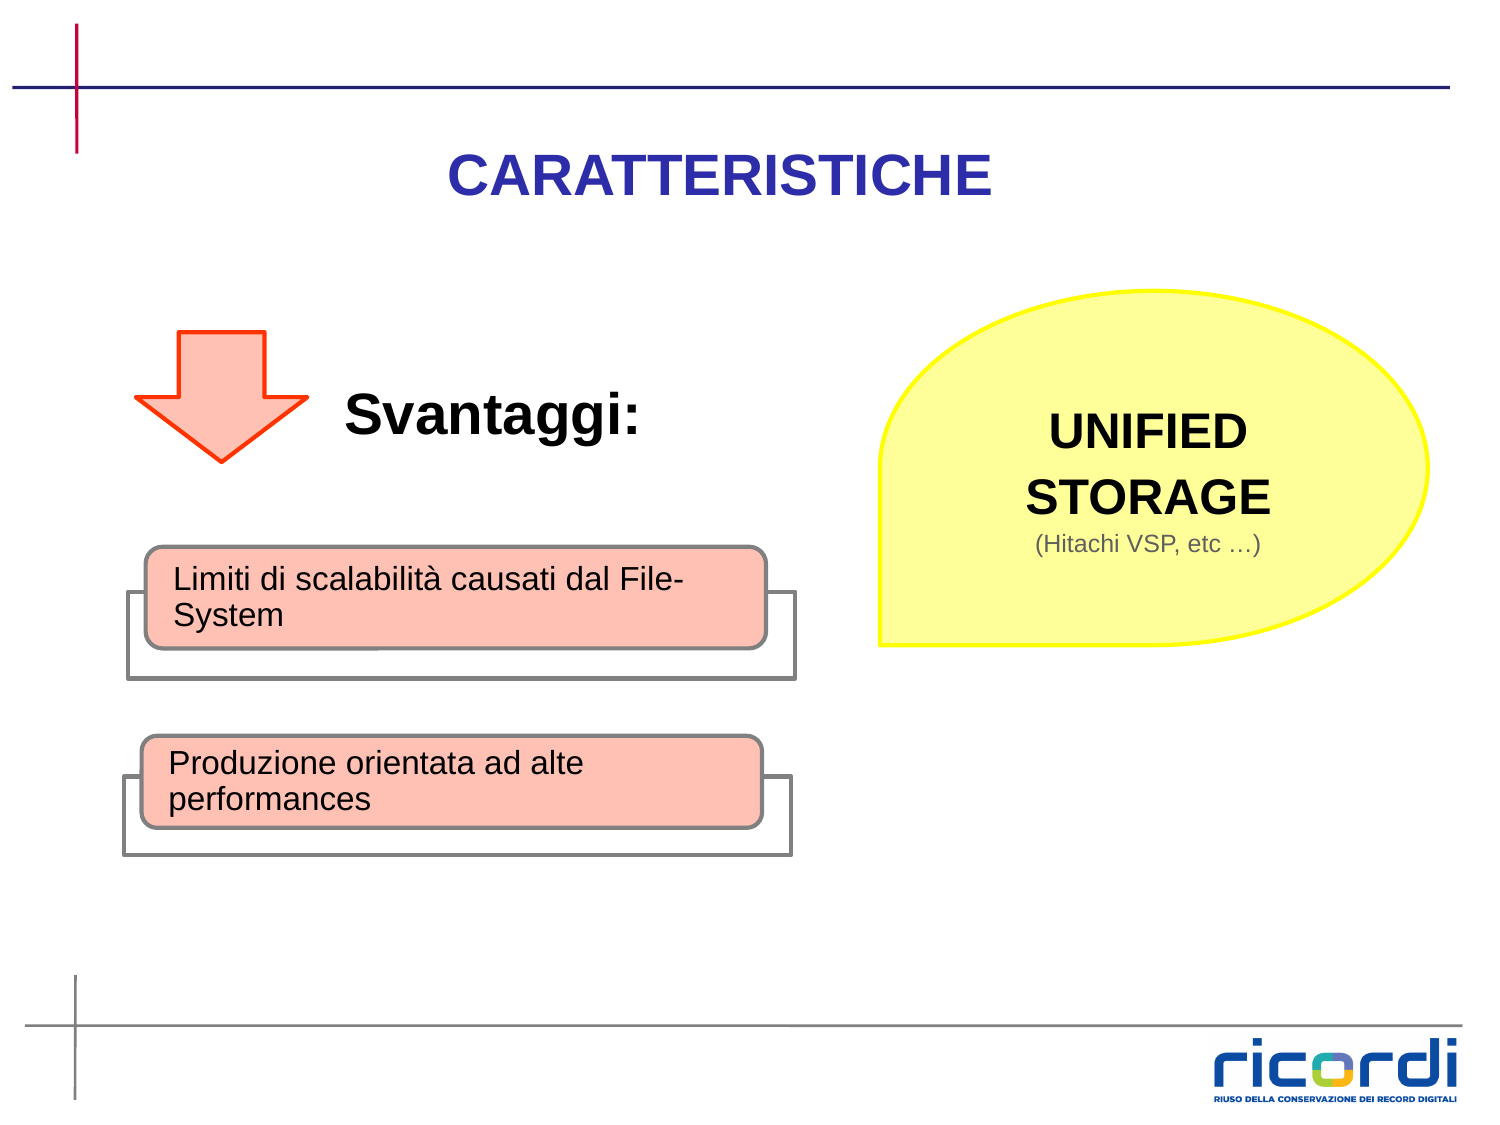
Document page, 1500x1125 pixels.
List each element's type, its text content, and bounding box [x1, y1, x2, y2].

text_box CARATTERISTICHE [194, 122, 1247, 215]
picture [1210, 1034, 1460, 1107]
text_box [135, 331, 680, 463]
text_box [127, 538, 796, 681]
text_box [123, 727, 792, 858]
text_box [879, 290, 1428, 646]
